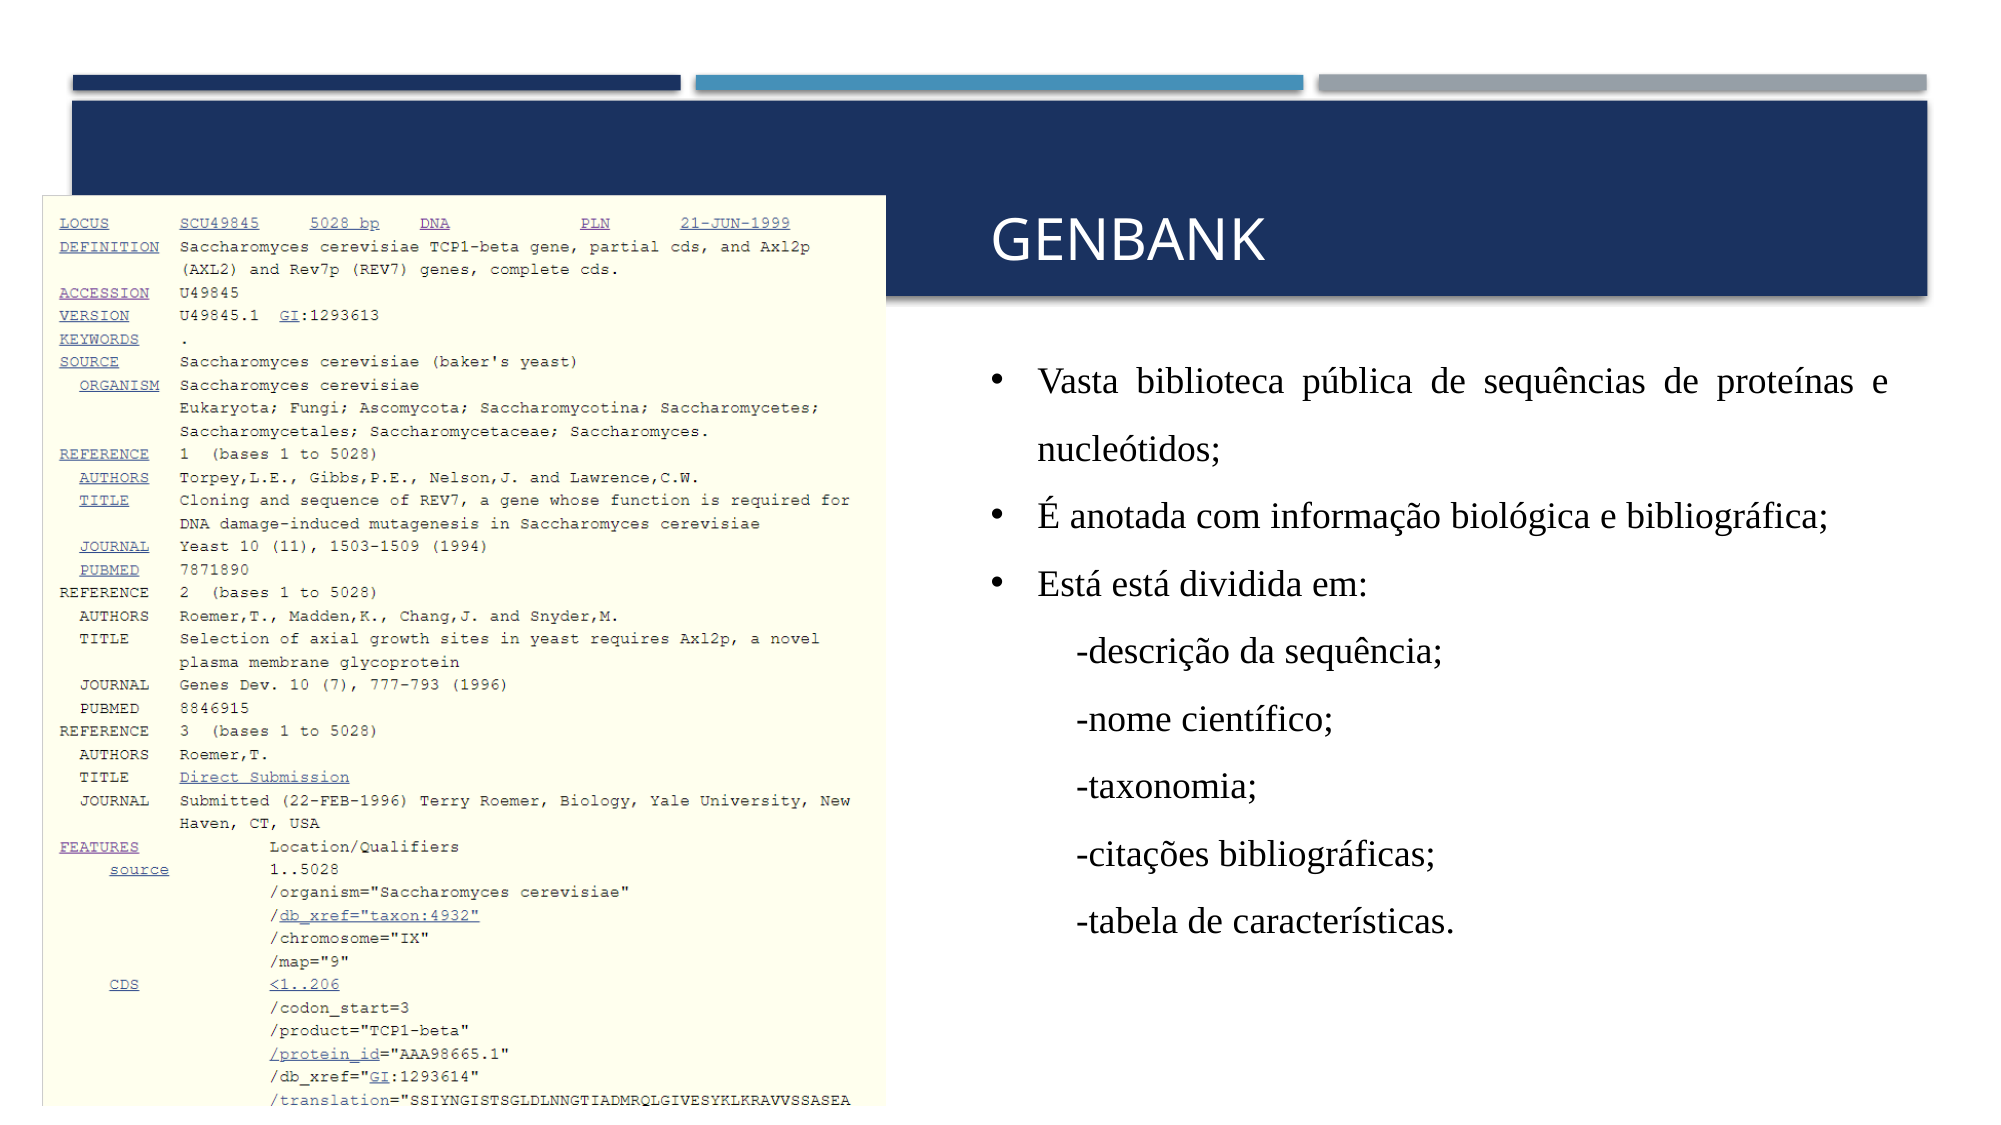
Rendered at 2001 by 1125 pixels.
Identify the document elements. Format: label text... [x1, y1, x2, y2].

text_box Vasta biblioteca pública de sequências de proteínas e nucleótidos; É anotada com informação biológica e bibliográfica; Está está dividida em: -descrição da sequência; -nome científico; -taxonomia; -citações bibliográficas; -tabela de características. [975, 326, 1905, 949]
picture [42, 194, 887, 1107]
title GenBank [975, 112, 1995, 280]
